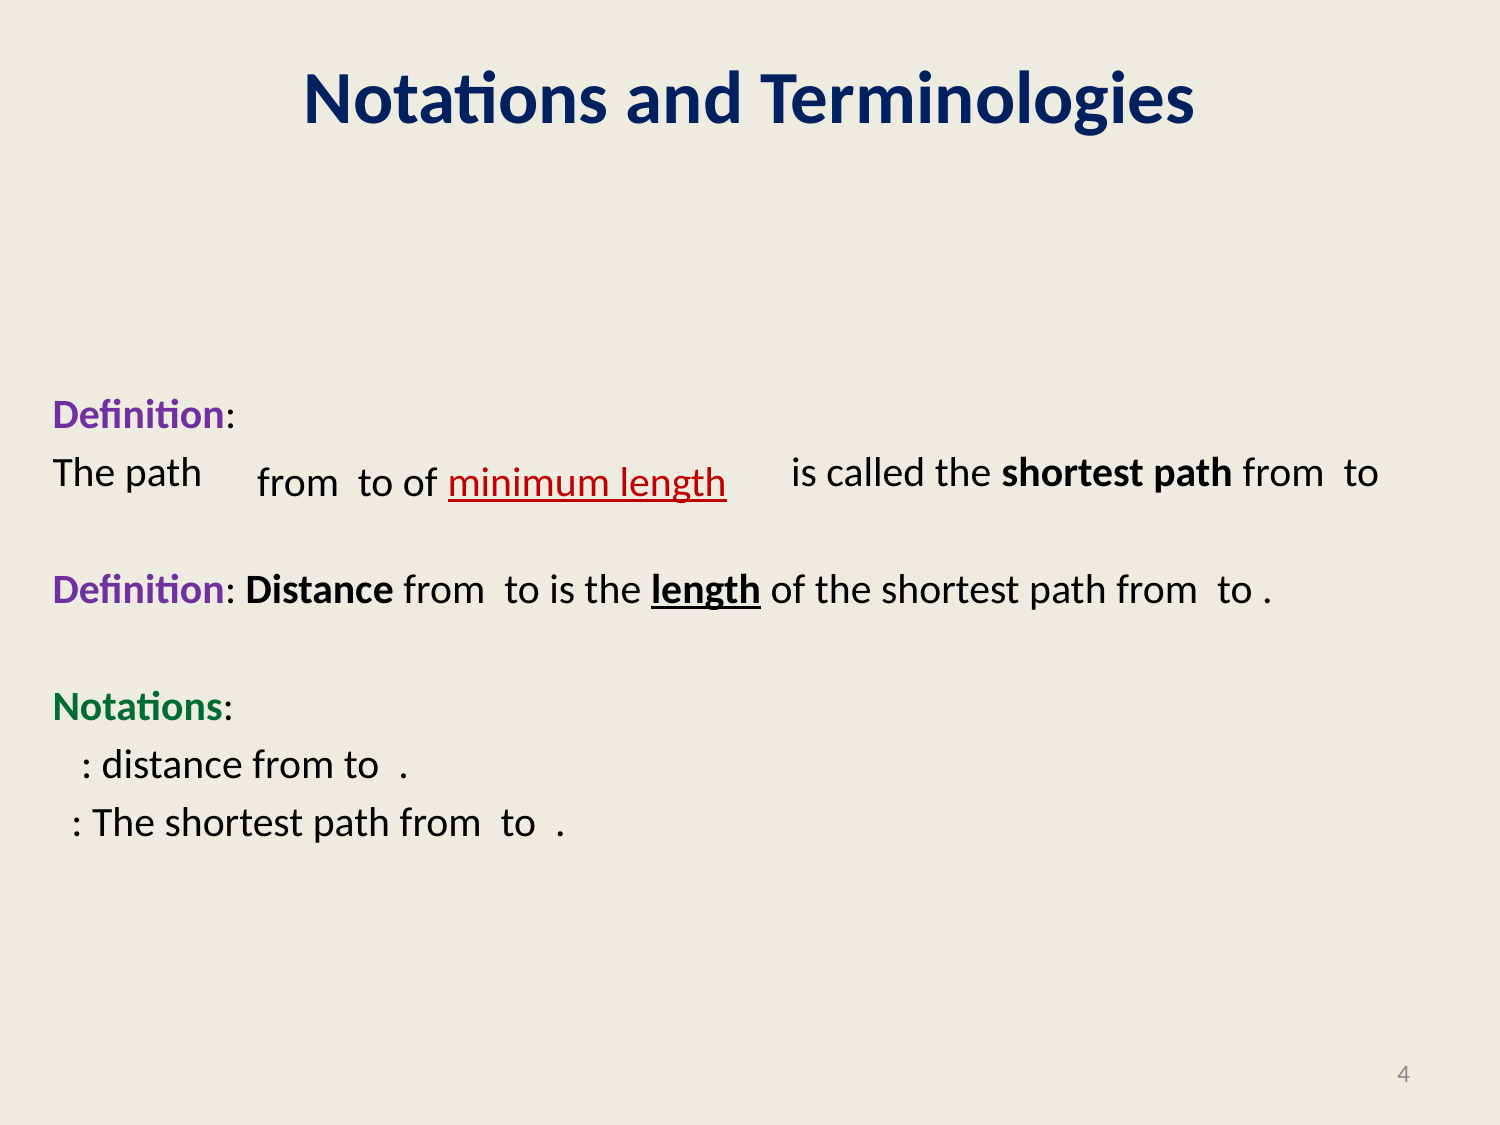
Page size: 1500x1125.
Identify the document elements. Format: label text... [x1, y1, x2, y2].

slide_number 4 [1074, 1042, 1425, 1103]
title Notations and Terminologies [75, 45, 1425, 233]
